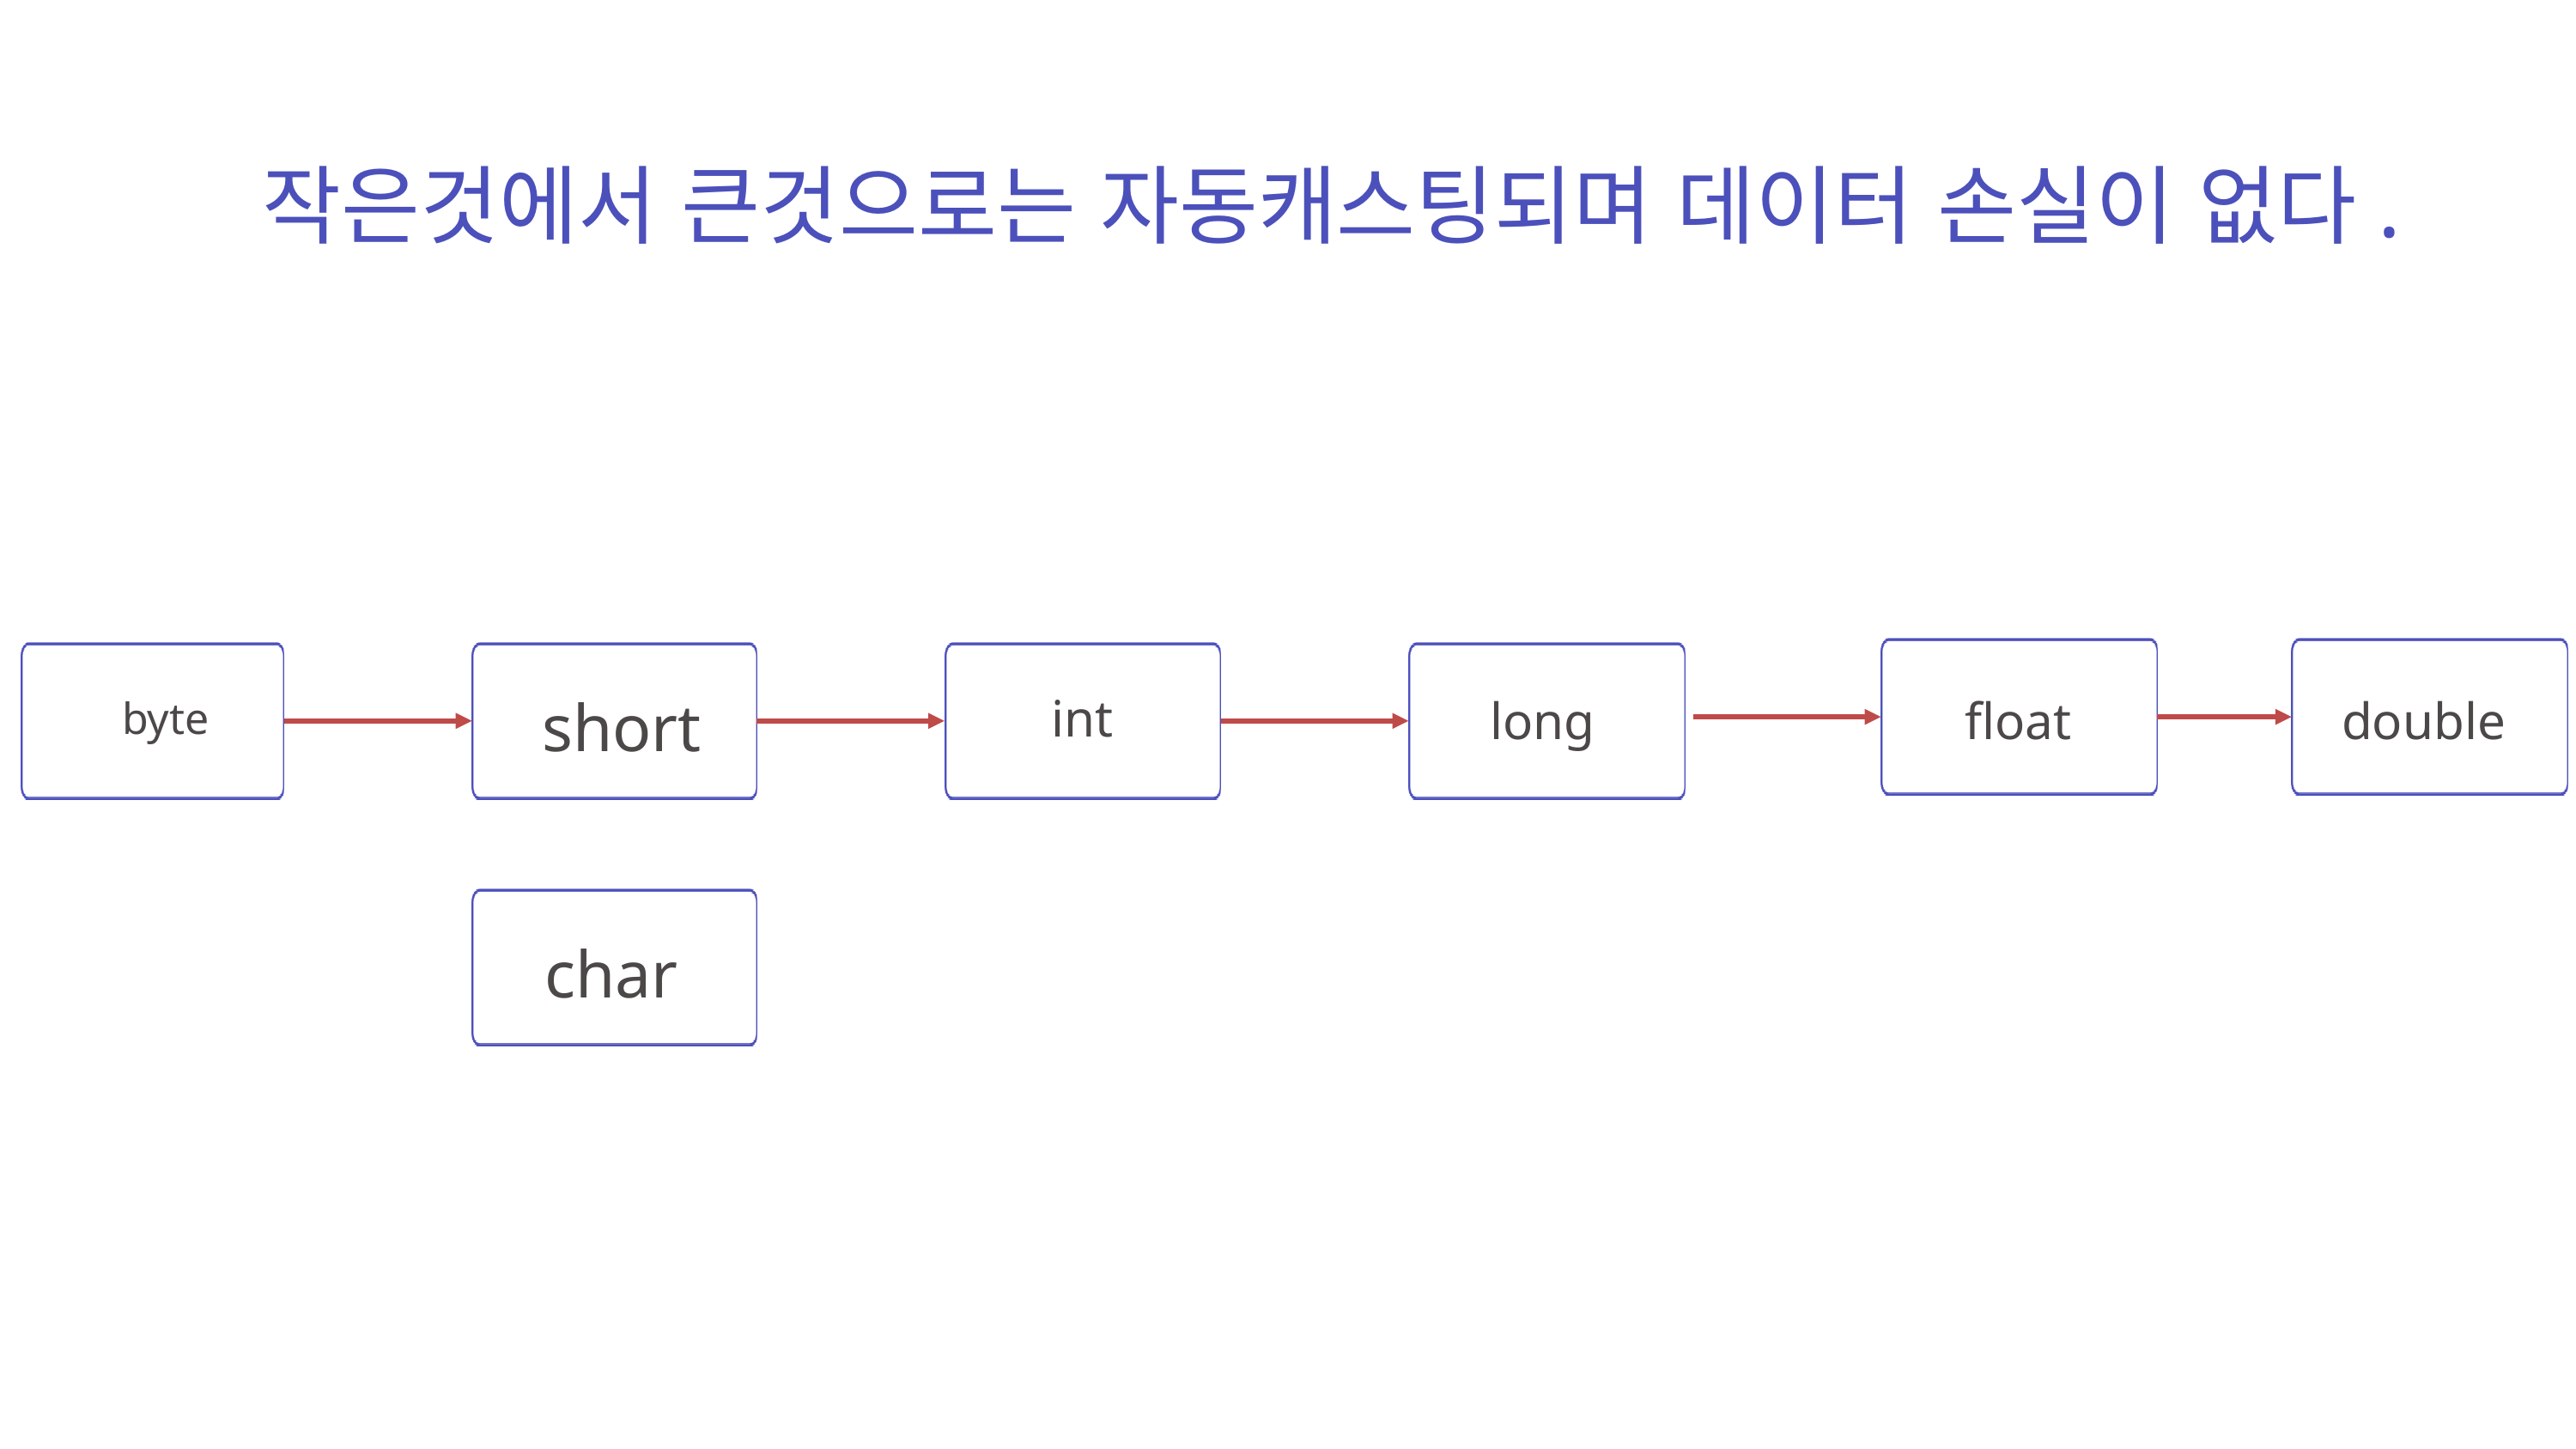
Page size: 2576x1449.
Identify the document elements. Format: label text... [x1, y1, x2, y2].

text_box 작은것에서 큰것으로는 자동캐스팅되며 데이터 손실이 없다. [250, 144, 2415, 261]
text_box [21, 642, 284, 800]
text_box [471, 888, 757, 1046]
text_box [471, 642, 757, 800]
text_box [1880, 638, 2158, 796]
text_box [2291, 638, 2568, 796]
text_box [1408, 642, 1686, 800]
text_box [944, 642, 1222, 800]
